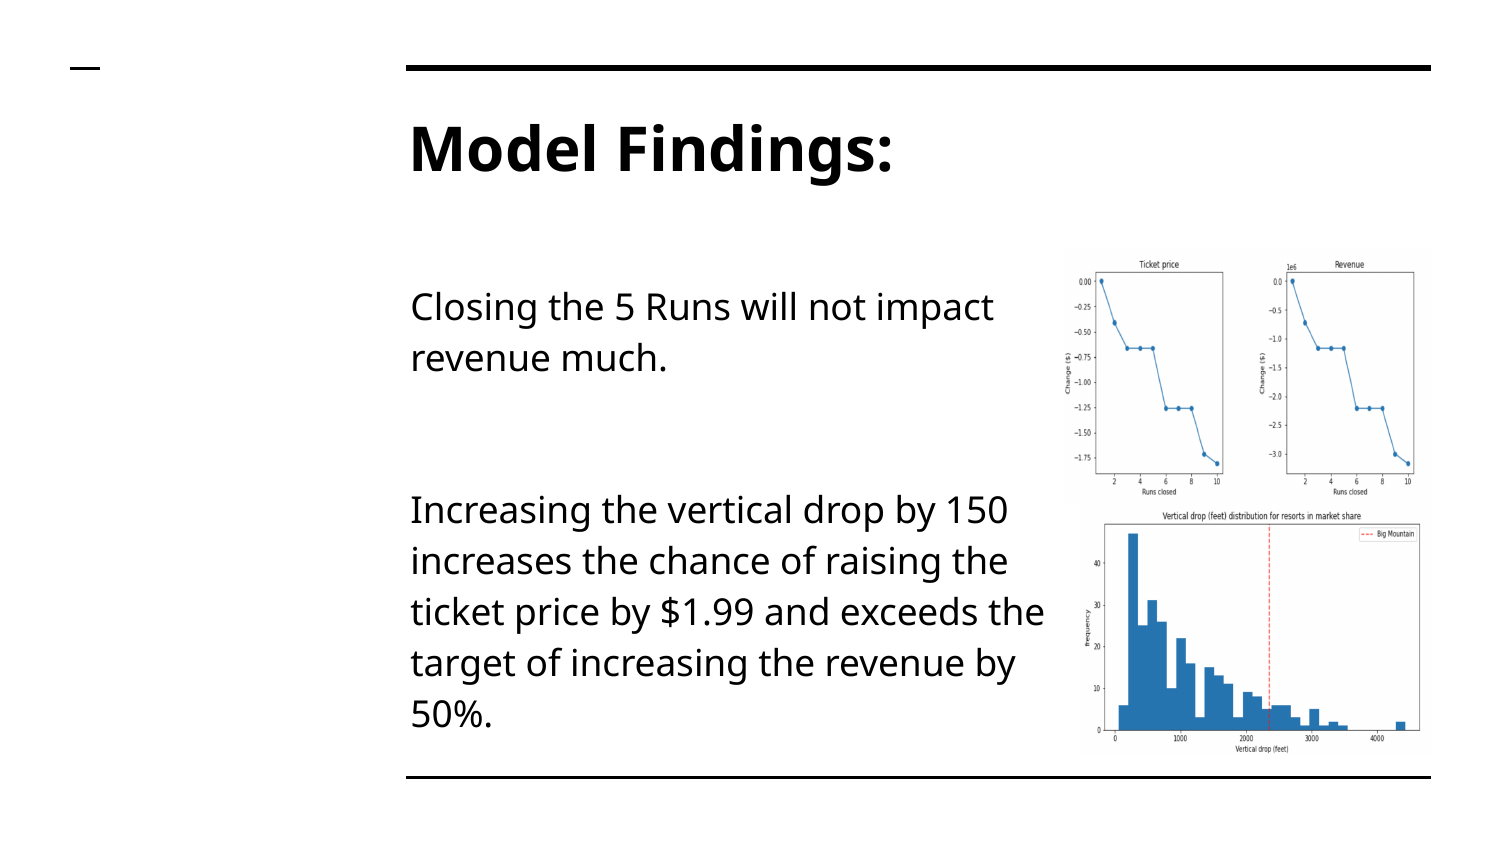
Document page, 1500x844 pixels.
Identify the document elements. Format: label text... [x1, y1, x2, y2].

title Model Findings: [393, 94, 1431, 199]
list Closing the 5 Runs will not impact revenue much. Increasing the vertical drop by 150 increases the chance of raising the ticket price by $1.99 and exceeds the target of increasing the revenue by 50%. [395, 261, 1062, 755]
picture [1061, 247, 1433, 755]
